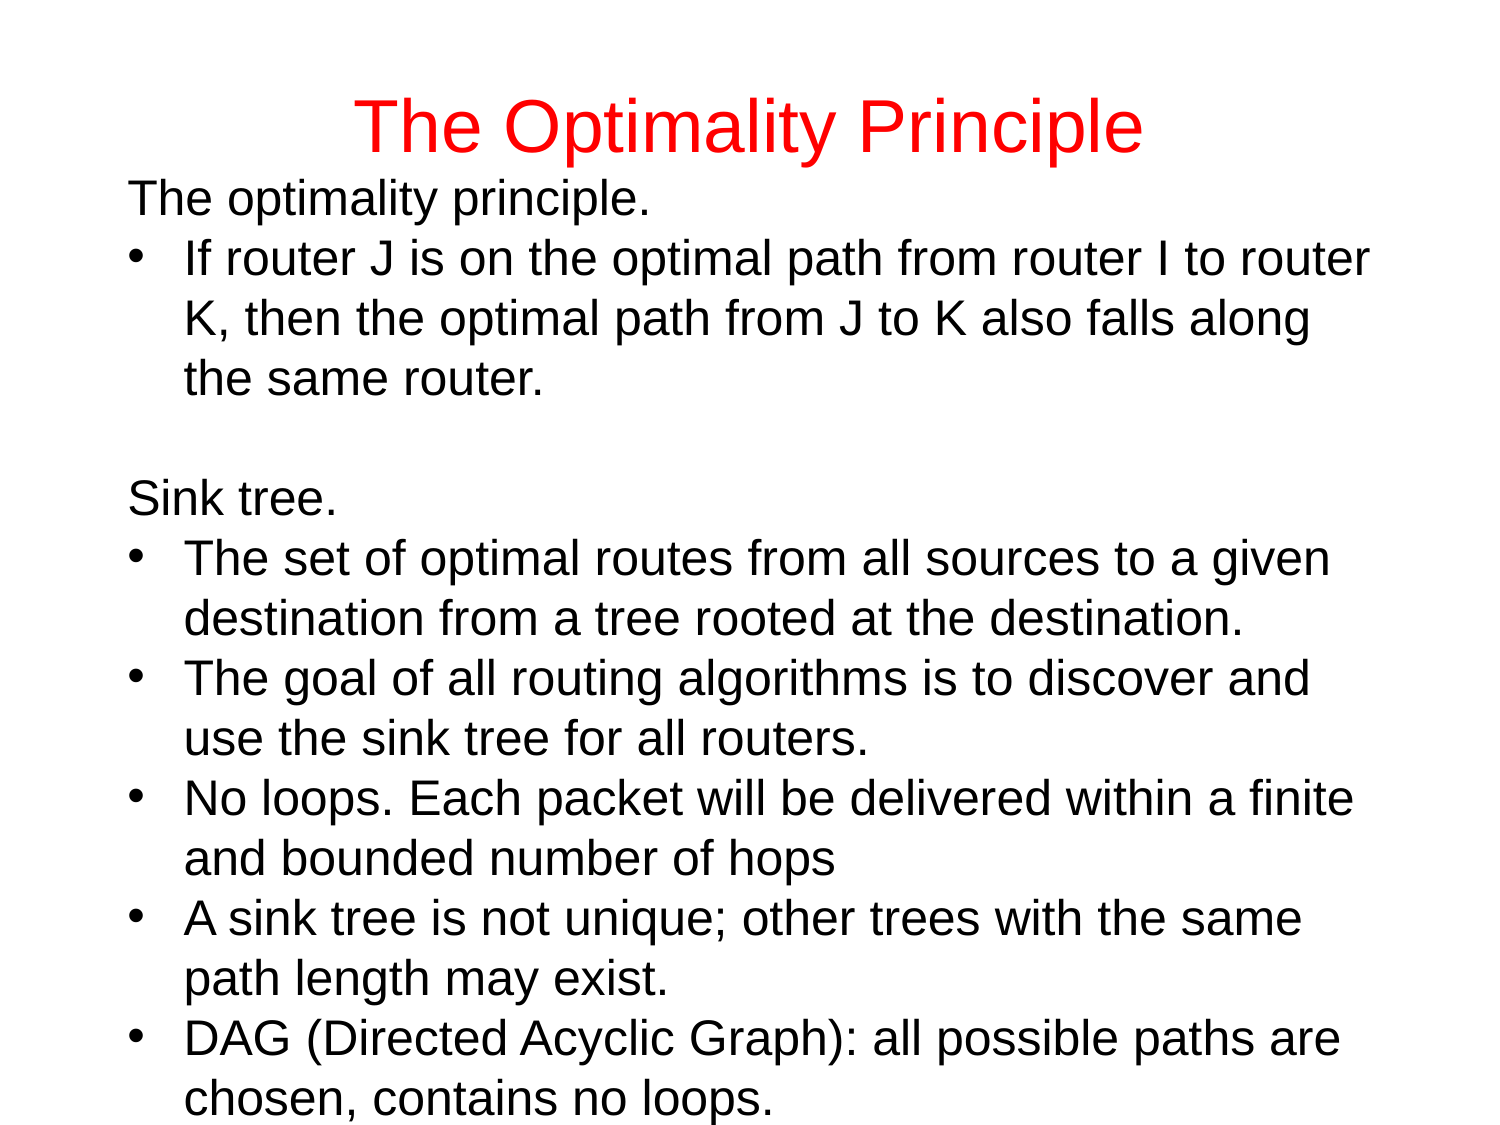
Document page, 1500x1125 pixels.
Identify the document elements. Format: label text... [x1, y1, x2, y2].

title The Optimality Principle [0, 0, 1500, 245]
text_box The optimality principle. If router J is on the optimal path from router I to router K, then the optimal path from J to K also falls along the same router. Sink tree. The set of optimal routes from all sources to a given destination from a tree rooted at the destination. The goal of all routing algorithms is to discover and use the sink tree for all routers. No loops. Each packet will be delivered within a finite and bounded number of hops A sink tree is not unique; other trees with the same path length may exist. DAG (Directed Acyclic Graph): all possible paths are chosen, contains no loops. [112, 157, 1388, 1125]
